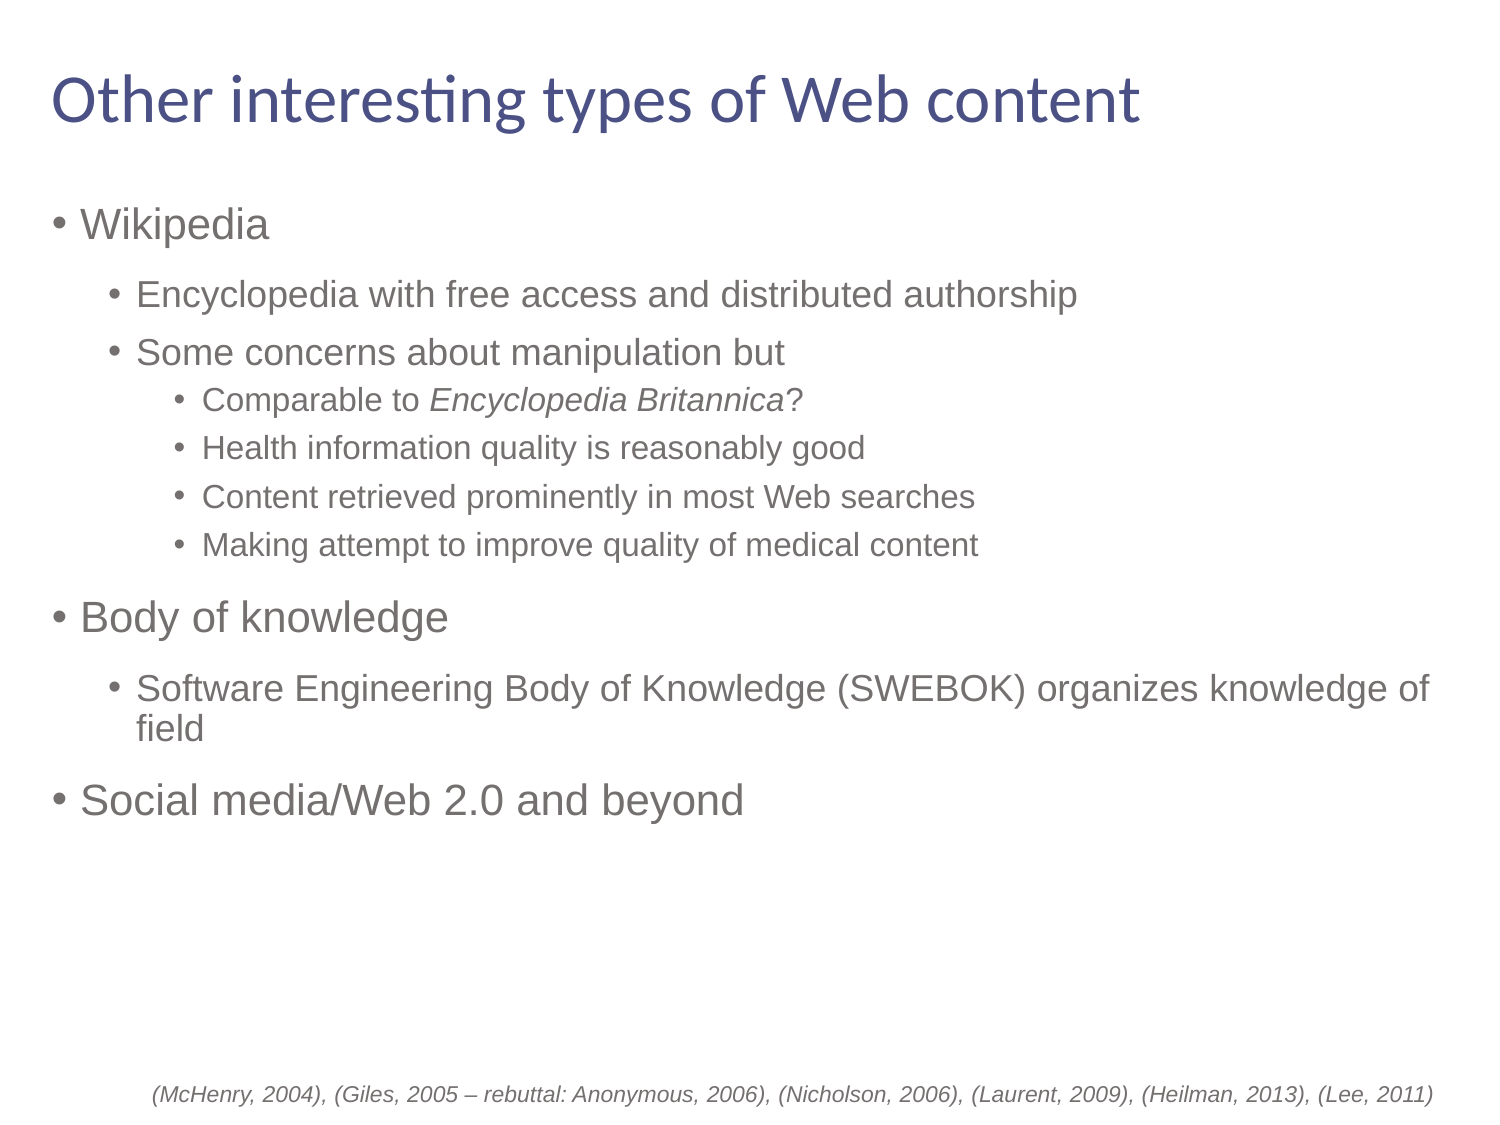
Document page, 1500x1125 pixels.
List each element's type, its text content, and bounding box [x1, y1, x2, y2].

list (McHenry, 2004), (Giles, 2005 – rebuttal: Anonymous, 2006), (Nicholson, 2006), (Laurent, 2009), (Heilman, 2013), (Lee, 2011) [62, 1075, 1464, 1113]
title Other interesting types of Web content [36, 25, 1464, 175]
list Wikipedia Encyclopedia with free access and distributed authorship Some concerns about manipulation but Comparable to Encyclopedia Britannica? Health information quality is reasonably good Content retrieved prominently in most Web searches Making attempt to improve quality of medical content Body of knowledge Software Engineering Body of Knowledge (SWEBOK) organizes knowledge of field Social media/Web 2.0 and beyond [36, 194, 1464, 1057]
